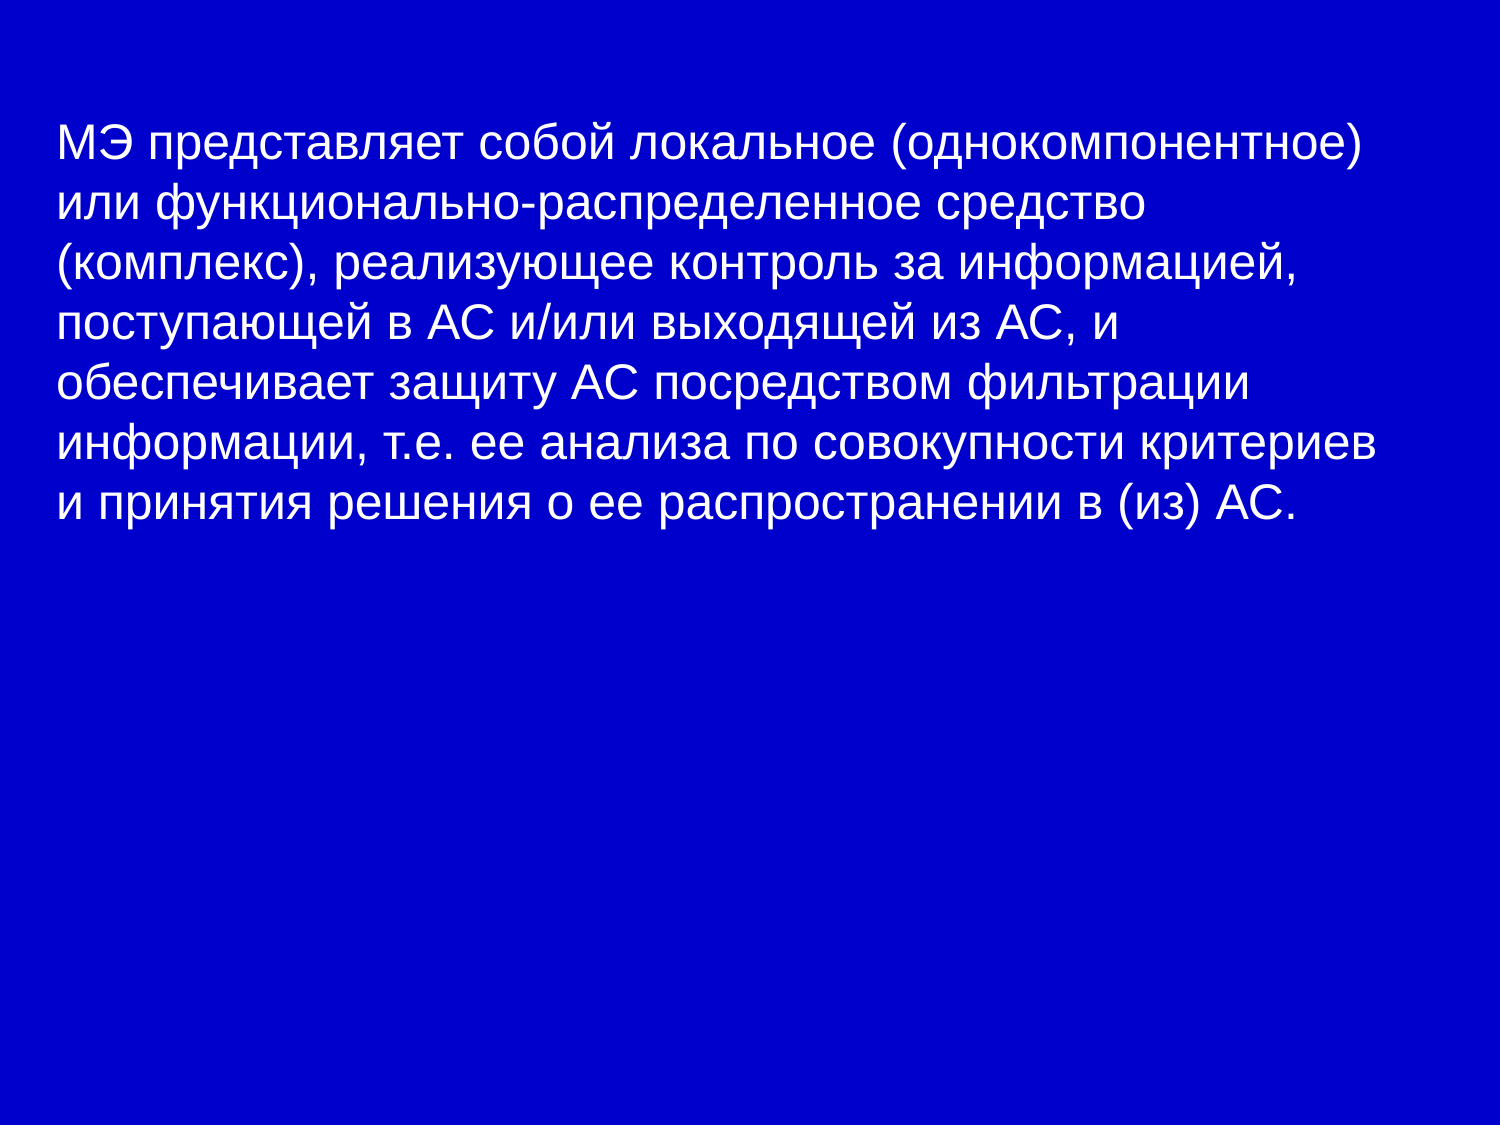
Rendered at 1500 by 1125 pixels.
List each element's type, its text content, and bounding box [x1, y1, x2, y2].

text_box МЭ представляет собой локальное (однокомпонентное) или функционально-распределенное средство (комплекс), реализующее контроль за информацией, поступающей в АС и/или выходящей из АС, и обеспечивает защиту АС посредством фильтрации информации, т.е. ее анализа по совокупности критериев и принятия решения о ее распространении в (из) АС. [41, 101, 1400, 537]
